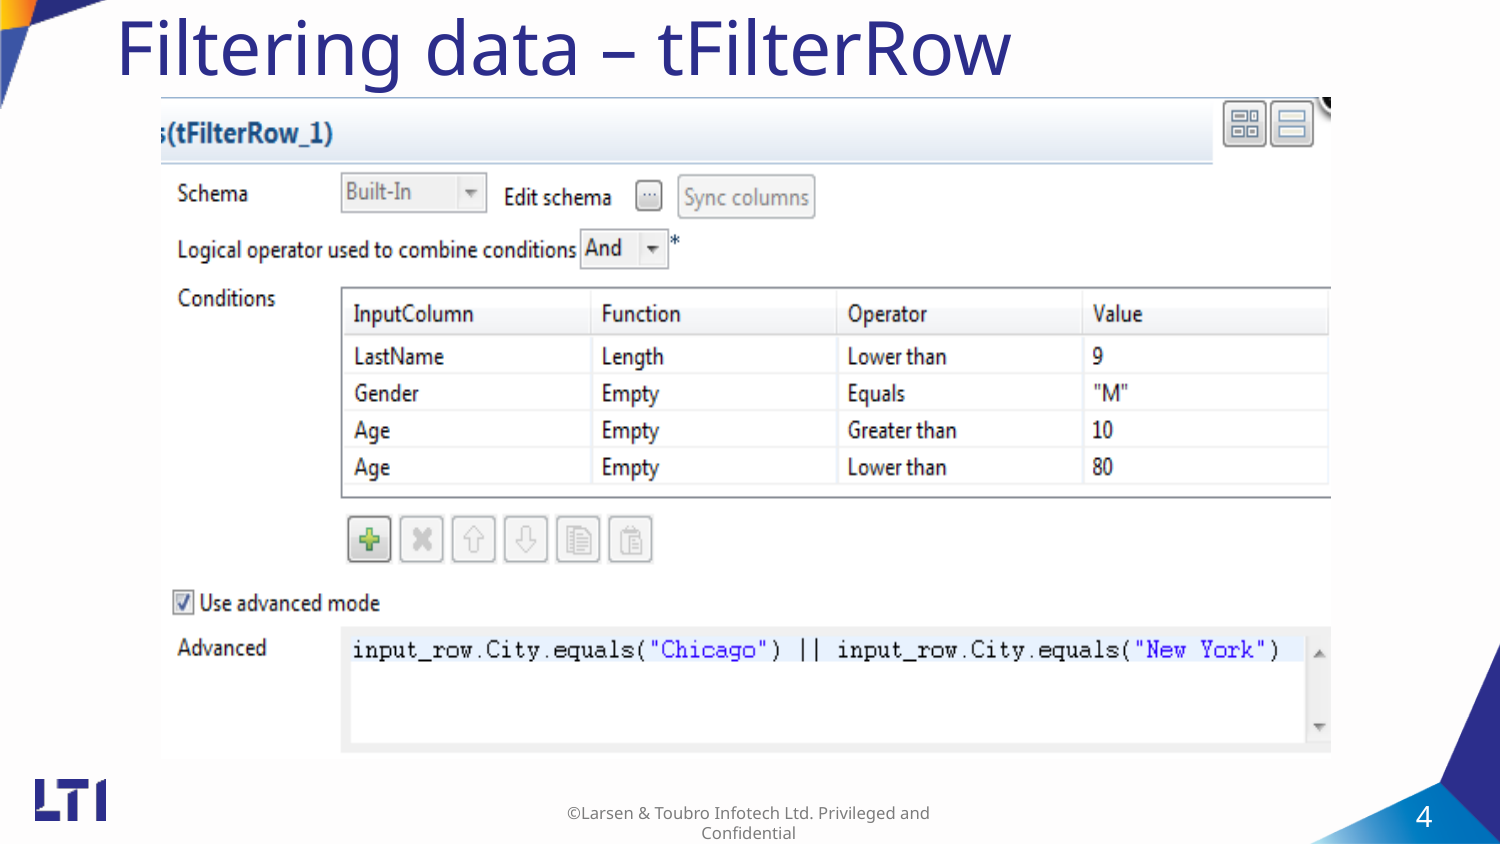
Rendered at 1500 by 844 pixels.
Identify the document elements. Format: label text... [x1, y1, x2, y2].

picture [35, 779, 106, 821]
picture [160, 96, 1500, 844]
title Filtering data – tFilterRow [114, 0, 1466, 131]
picture [0, 0, 110, 109]
